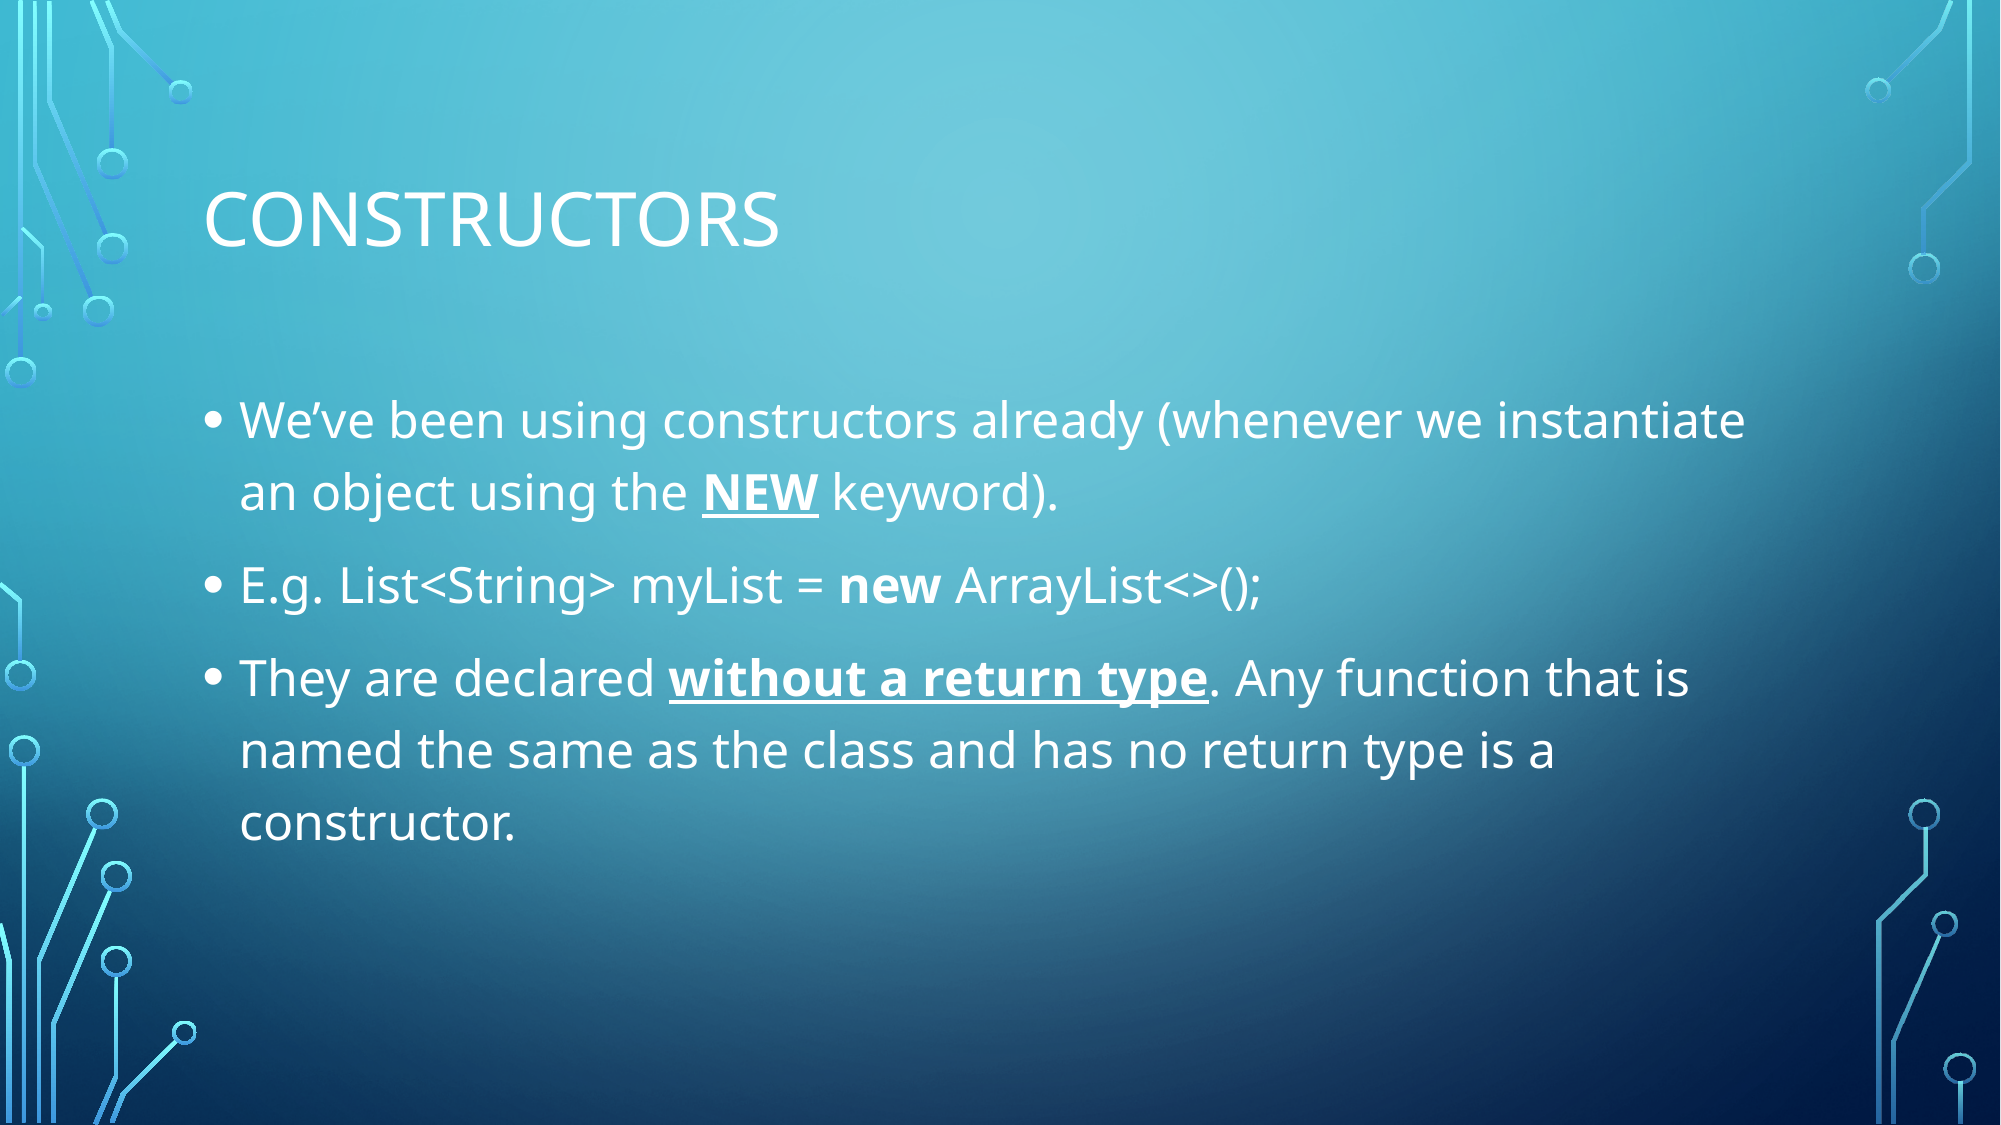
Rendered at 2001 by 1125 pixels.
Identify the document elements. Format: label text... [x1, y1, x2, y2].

list We’ve been using constructors already (whenever we instantiate an object using the NEW keyword). E.g. List<String> myList = new ArrayList<>(); They are declared without a return type. Any function that is named the same as the class and has no return type is a constructor. [187, 369, 1813, 950]
title constructors [187, 101, 1813, 344]
